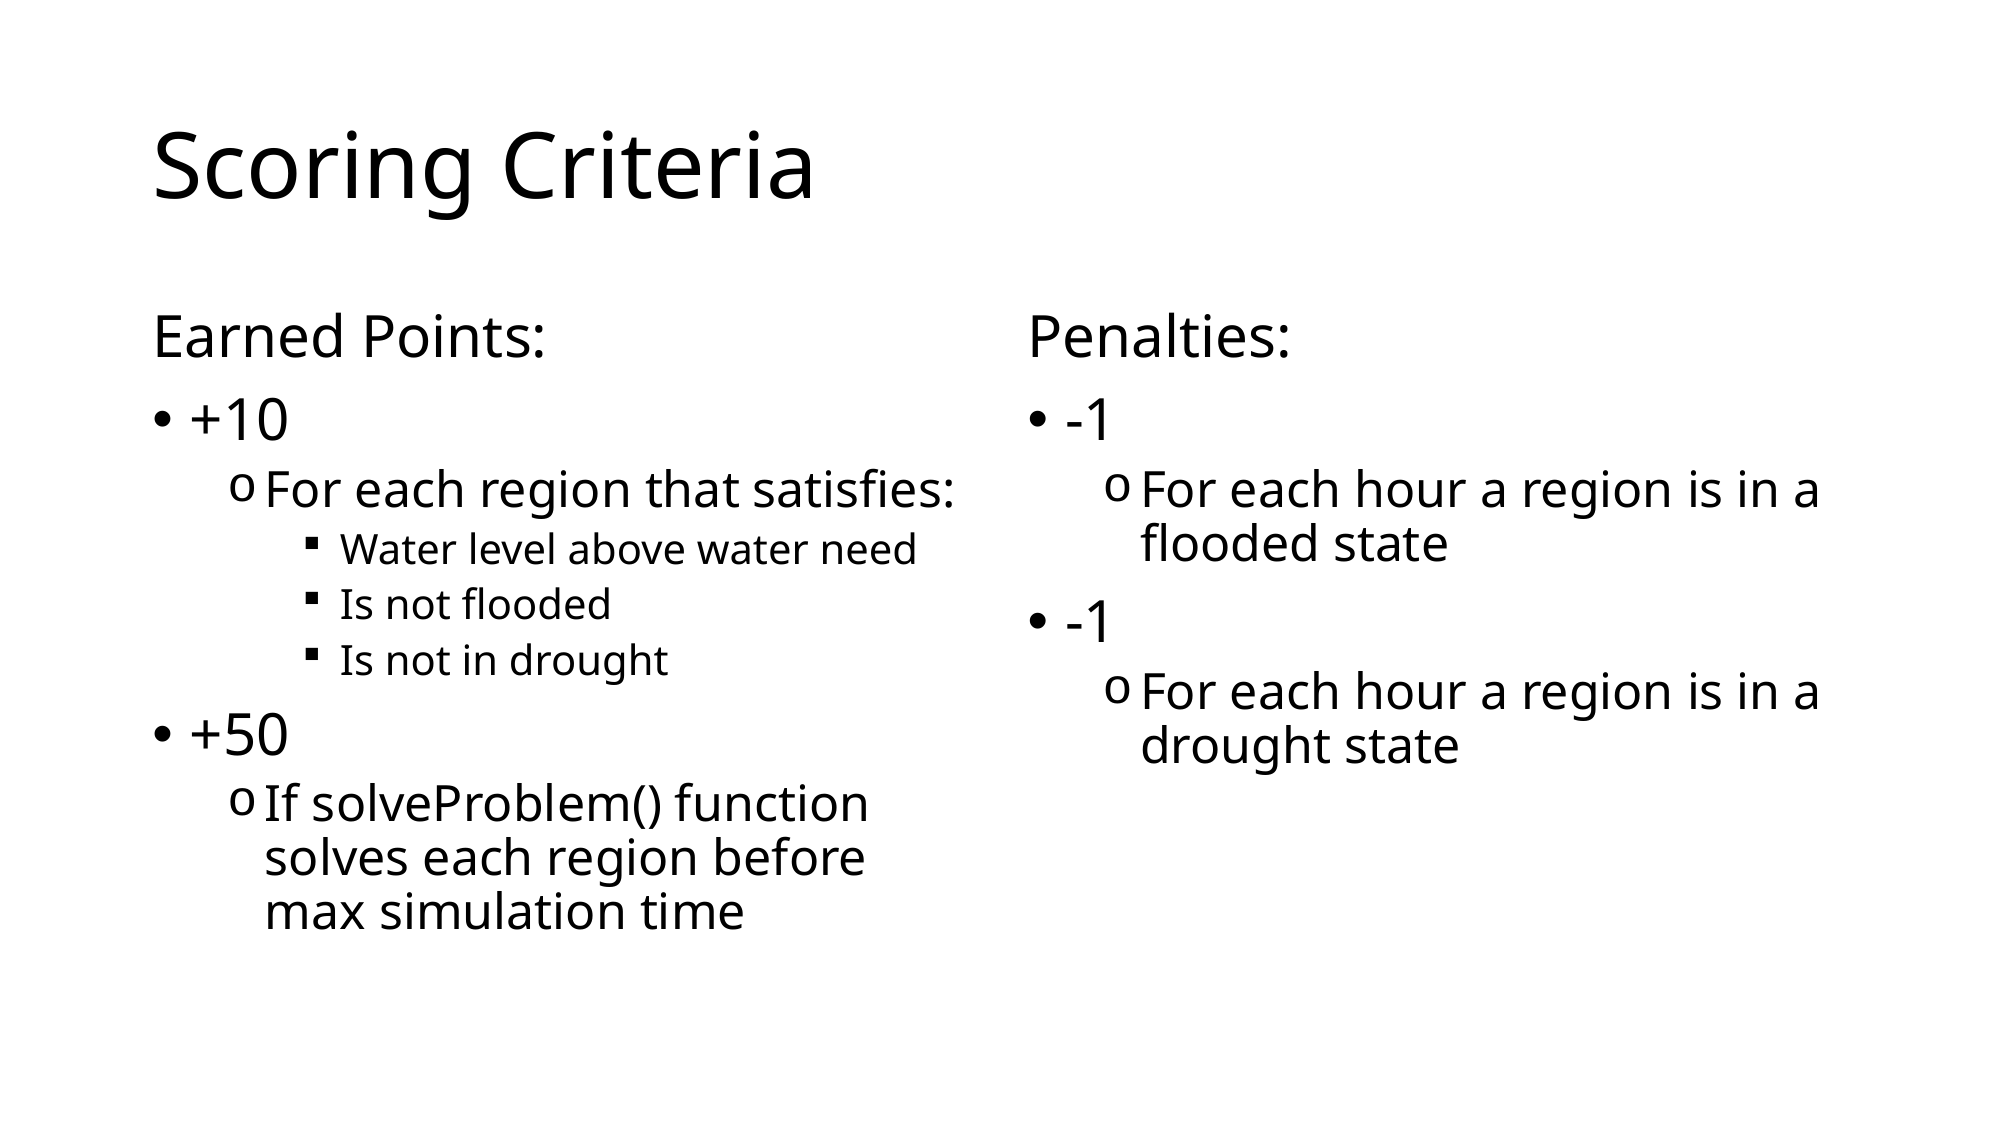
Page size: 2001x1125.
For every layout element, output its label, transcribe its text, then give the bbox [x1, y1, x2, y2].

list Penalties: -1 For each hour a region is in a flooded state -1 For each hour a region is in a drought state [1012, 299, 1863, 1014]
list Earned Points: +10 For each region that satisfies: Water level above water need Is not flooded Is not in drought +50 If solveProblem() function solves each region before max simulation time [137, 299, 988, 1014]
title Scoring Criteria [137, 59, 1863, 278]
